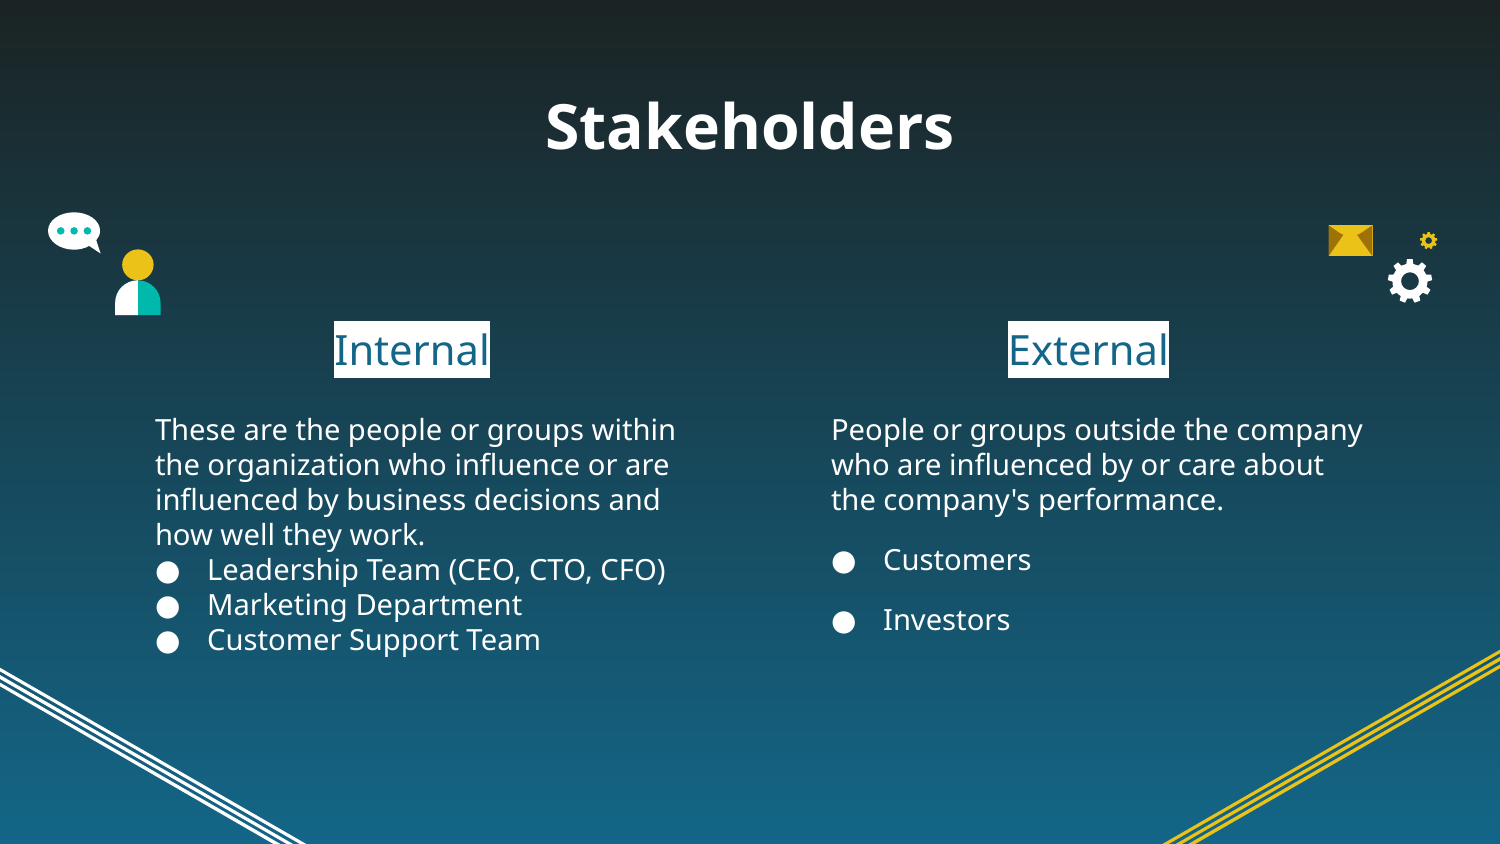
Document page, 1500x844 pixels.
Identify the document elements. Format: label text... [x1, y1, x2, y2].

subtitle External [793, 320, 1384, 392]
title Stakeholders [116, 88, 1383, 177]
subtitle Internal [116, 320, 708, 392]
list These are the people or groups within the organization who influence or are influenced by business decisions and how well they work. Leadership Team (CEO, CTO, CFO) Marketing Department Customer Support Team [116, 396, 708, 674]
list People or groups outside the company who are influenced by or care about the company's performance. Customers Investors [793, 396, 1384, 674]
